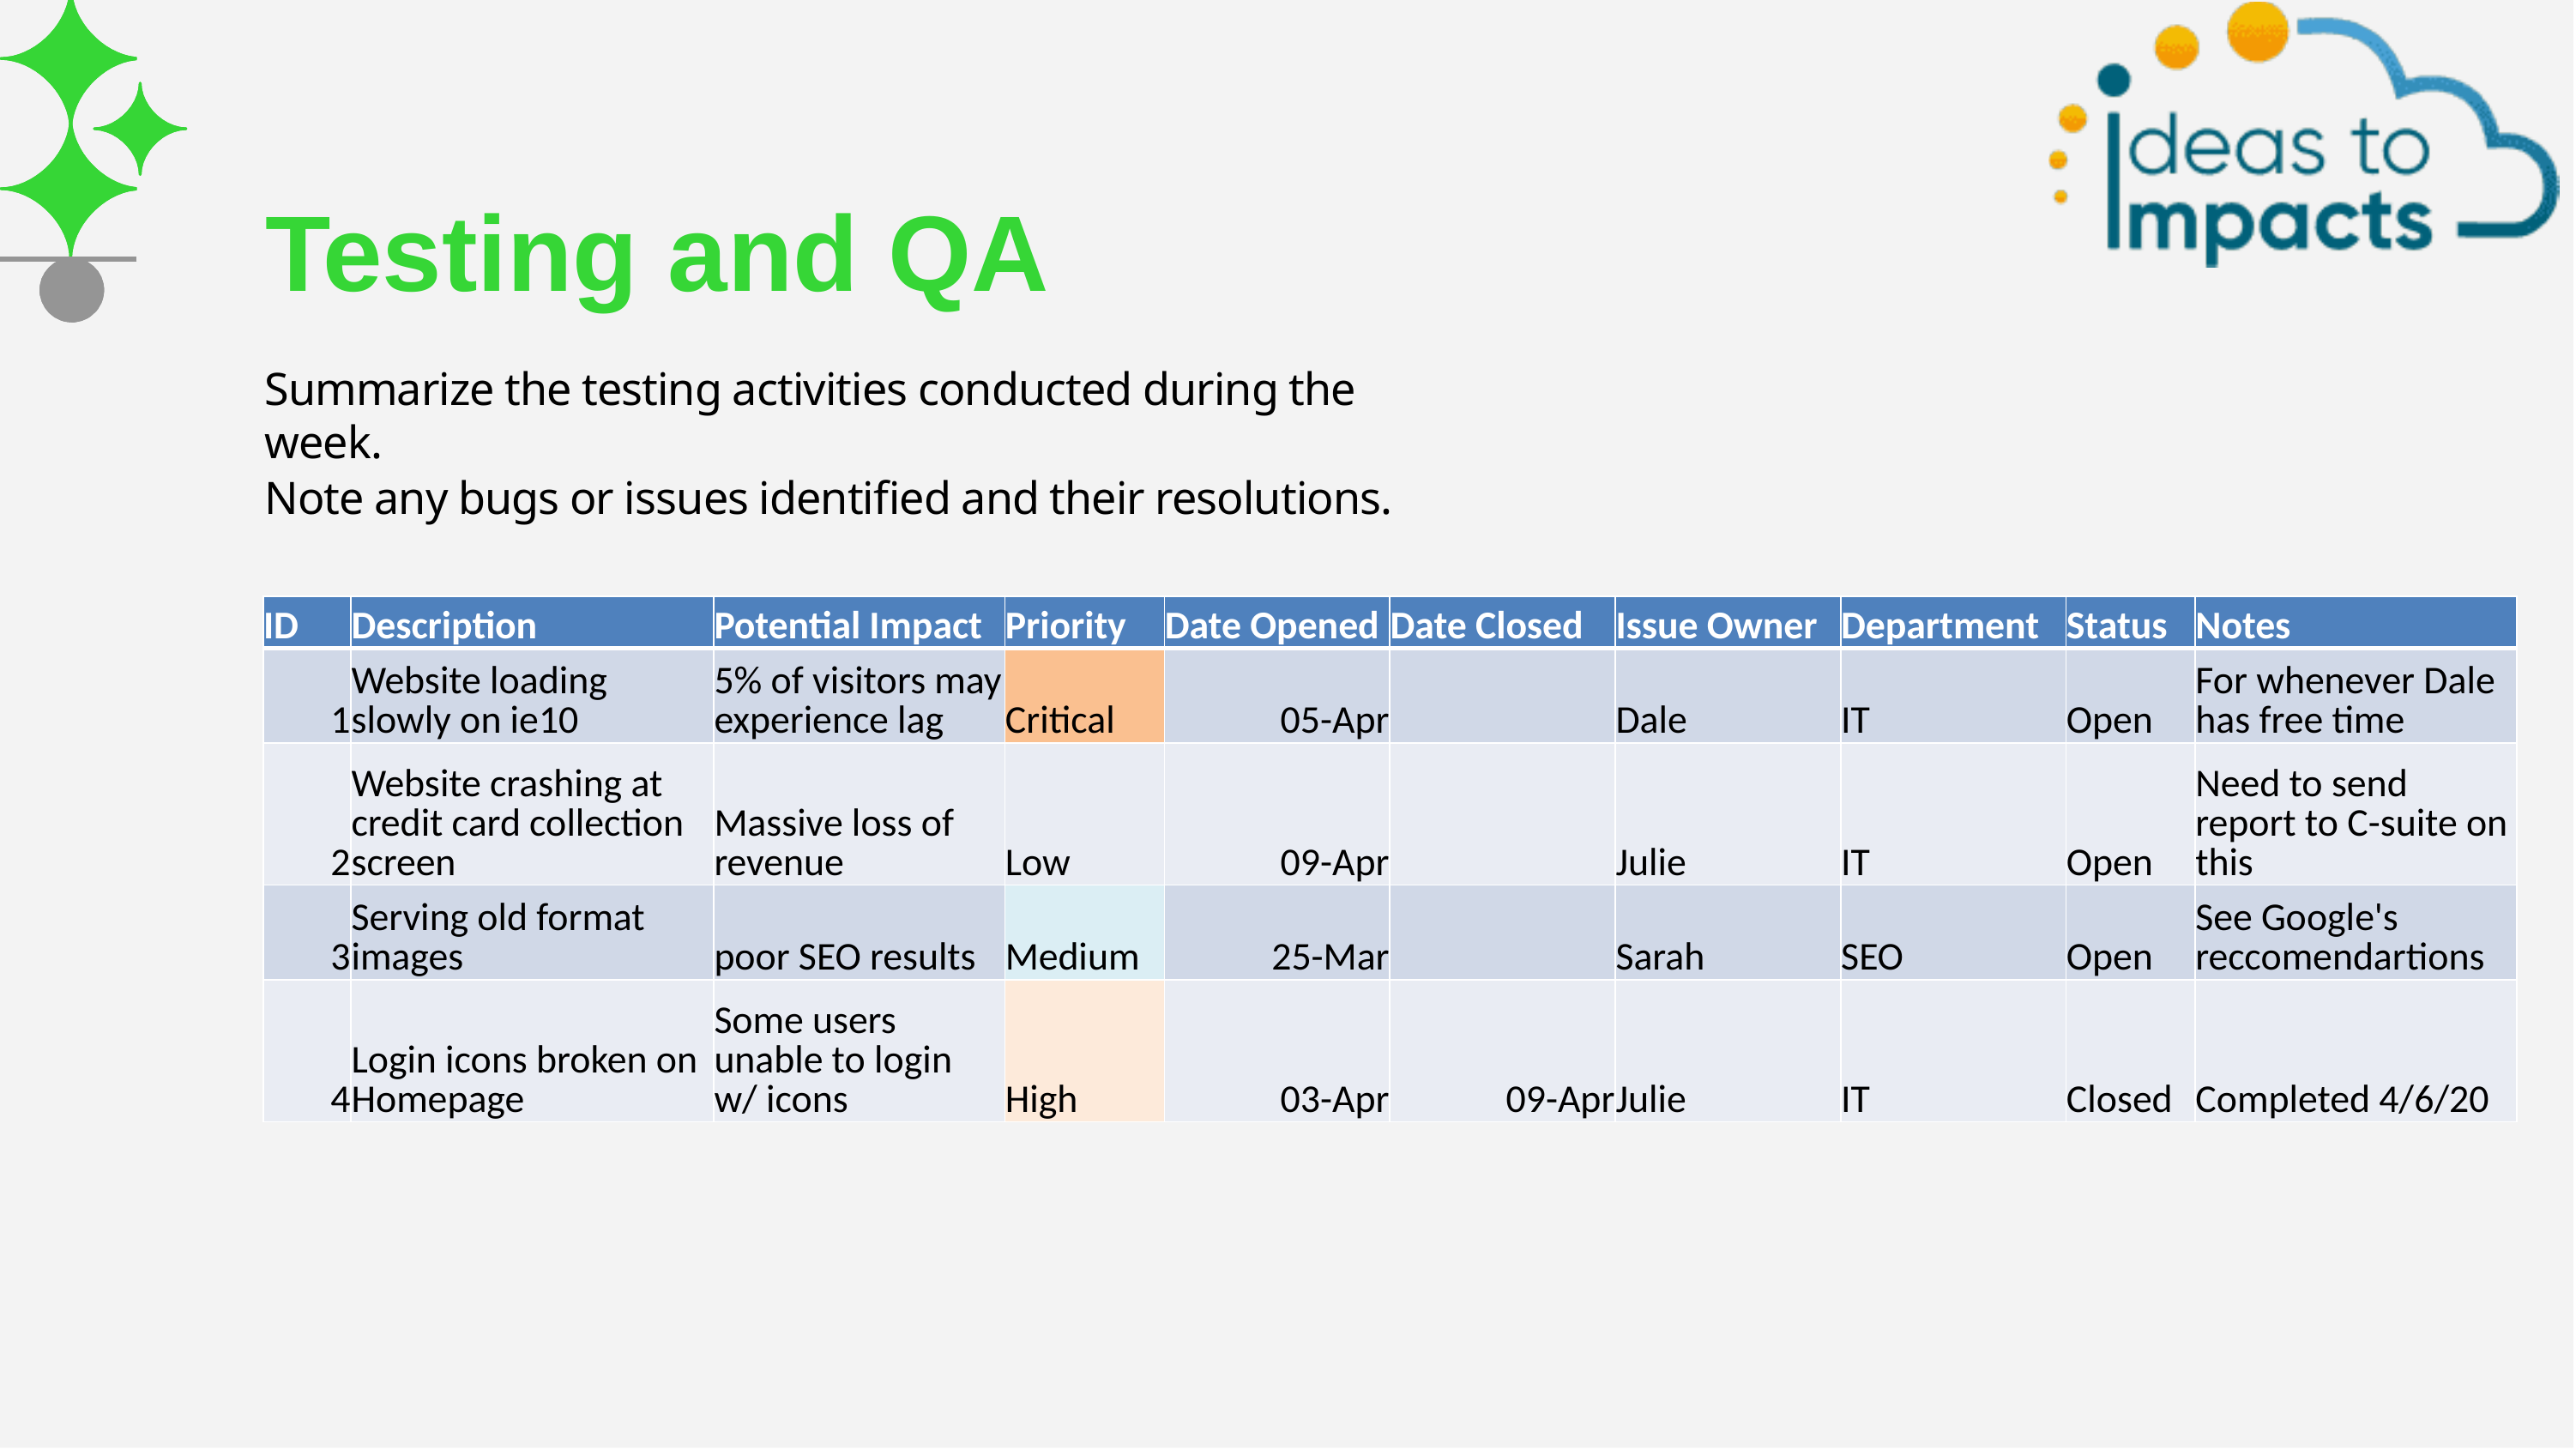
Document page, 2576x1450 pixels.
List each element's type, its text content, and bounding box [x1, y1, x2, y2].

table_cell IT [1842, 650, 2066, 742]
table_header Status [2066, 597, 2194, 646]
table_cell Open [2066, 650, 2194, 742]
table_cell Completed 4/6/20 [2196, 981, 2516, 1121]
title Testing and QA [263, 182, 1245, 358]
text_box Summarize the testing activities conducted during the week. Note any bugs or issues identified and their resolutions. [262, 358, 1449, 524]
table_cell Medium [1005, 885, 1164, 979]
table_cell Massive loss of revenue [715, 744, 1004, 885]
table_cell Julie [1616, 981, 1840, 1121]
table_cell Open [2066, 885, 2194, 979]
table_cell 3 [264, 885, 350, 979]
table_header Priority [1005, 597, 1164, 646]
table_cell Low [1005, 744, 1164, 885]
table_cell 5% of visitors may experience lag [715, 650, 1004, 742]
table_cell IT [1842, 744, 2066, 885]
table_cell IT [1842, 981, 2066, 1121]
table_cell Website loading slowly on ie10 [352, 650, 713, 742]
table_cell [1391, 650, 1614, 742]
table_cell [1391, 744, 1614, 885]
table_cell 09-Apr [1391, 981, 1614, 1121]
table_header ID [264, 597, 350, 646]
table_cell Closed [2066, 981, 2194, 1121]
table_header Issue Owner [1616, 597, 1840, 646]
table_header Notes [2196, 597, 2516, 646]
table_cell For whenever Dale has free time [2196, 650, 2516, 742]
table_cell 05-Apr [1165, 650, 1389, 742]
table_cell Julie [1616, 744, 1840, 885]
table_header Potential Impact [715, 597, 1004, 646]
table_cell Login icons broken on Homepage [352, 981, 713, 1121]
table_cell Serving old format images [352, 885, 713, 979]
table_header Date Closed [1391, 597, 1614, 646]
table_cell Website crashing at credit card collection screen [352, 744, 713, 885]
table_cell Dale [1616, 650, 1840, 742]
table_header Date Opened [1165, 597, 1389, 646]
table_cell High [1005, 981, 1164, 1121]
table_cell 4 [264, 981, 350, 1121]
table_cell poor SEO results [715, 885, 1004, 979]
table_header Department [1842, 597, 2066, 646]
table_cell Some users unable to login w/ icons [715, 981, 1004, 1121]
table_cell 1 [264, 650, 350, 742]
table_cell 09-Apr [1165, 744, 1389, 885]
table_cell Open [2066, 744, 2194, 885]
table_cell 03-Apr [1165, 981, 1389, 1121]
table_cell 2 [264, 744, 350, 885]
table_cell See Google's reccomendartions [2196, 885, 2516, 979]
table_header Description [352, 597, 713, 646]
table_cell Sarah [1616, 885, 1840, 979]
table_cell SEO [1842, 885, 2066, 979]
picture [2048, 2, 2560, 268]
table_cell Need to send report to C-suite on this [2196, 744, 2516, 885]
table_cell 25-Mar [1165, 885, 1389, 979]
table_cell Critical [1005, 650, 1164, 742]
table_cell [1391, 885, 1614, 979]
